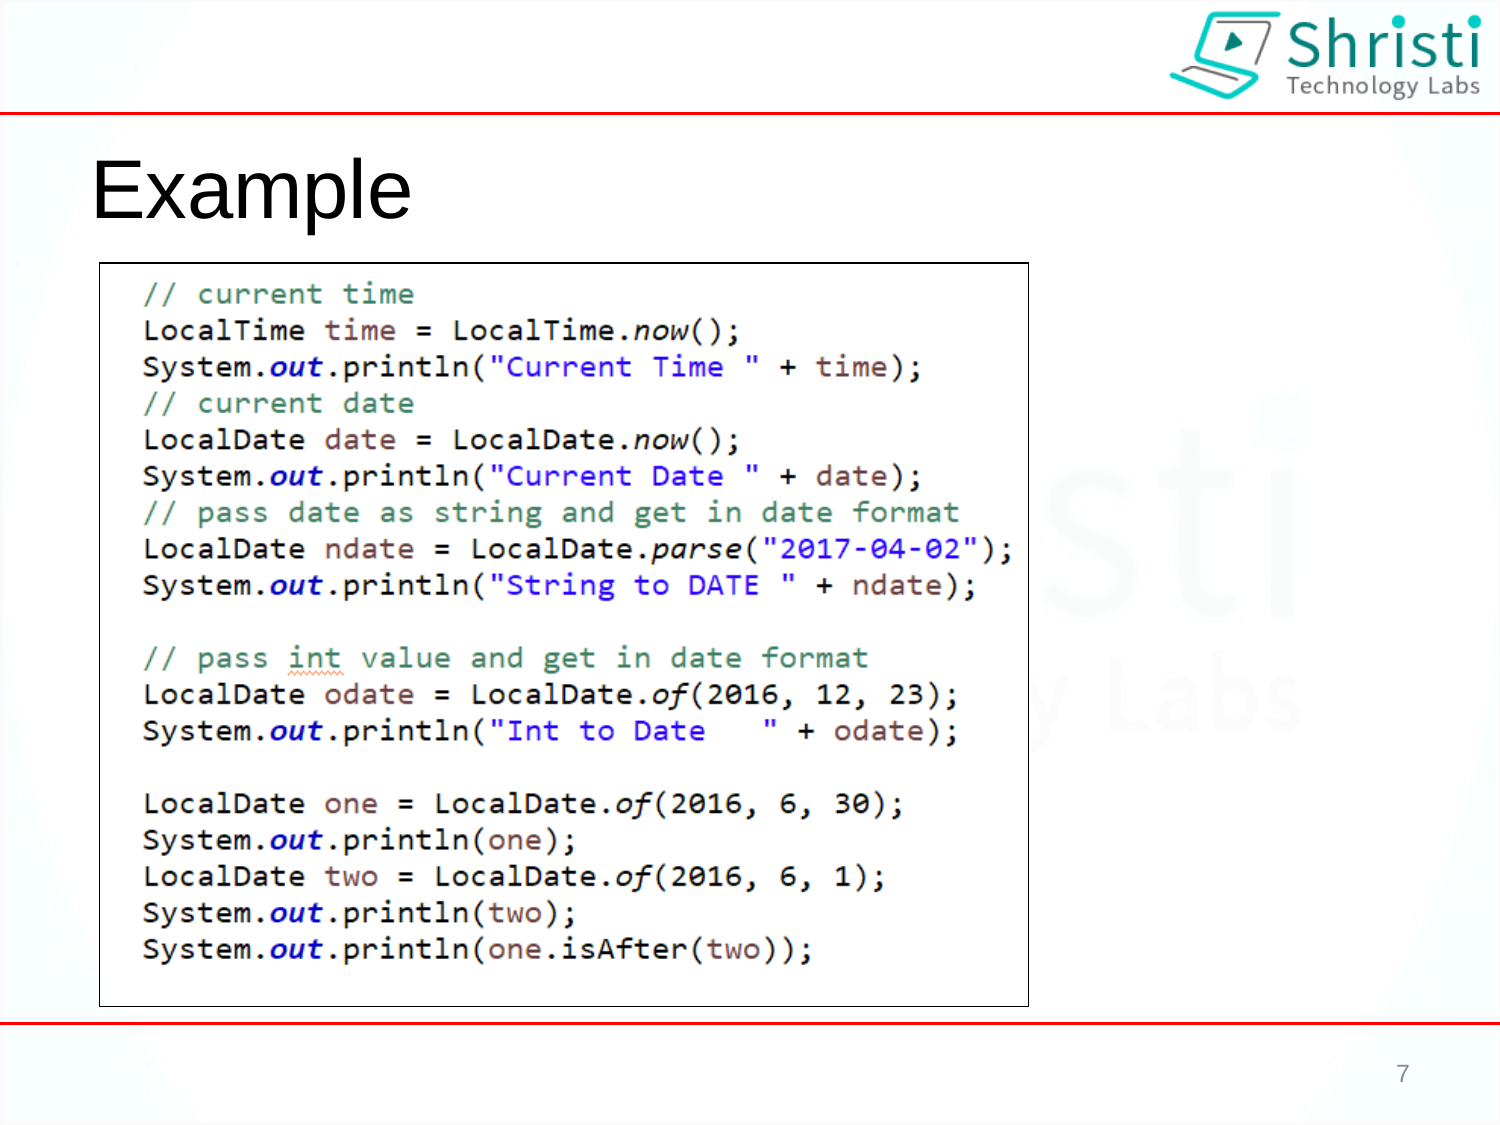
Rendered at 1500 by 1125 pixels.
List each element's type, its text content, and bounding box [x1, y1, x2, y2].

slide_number 7 [1074, 1042, 1425, 1103]
title Example [74, 136, 1426, 233]
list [100, 263, 1028, 1007]
picture [1169, 8, 1483, 102]
